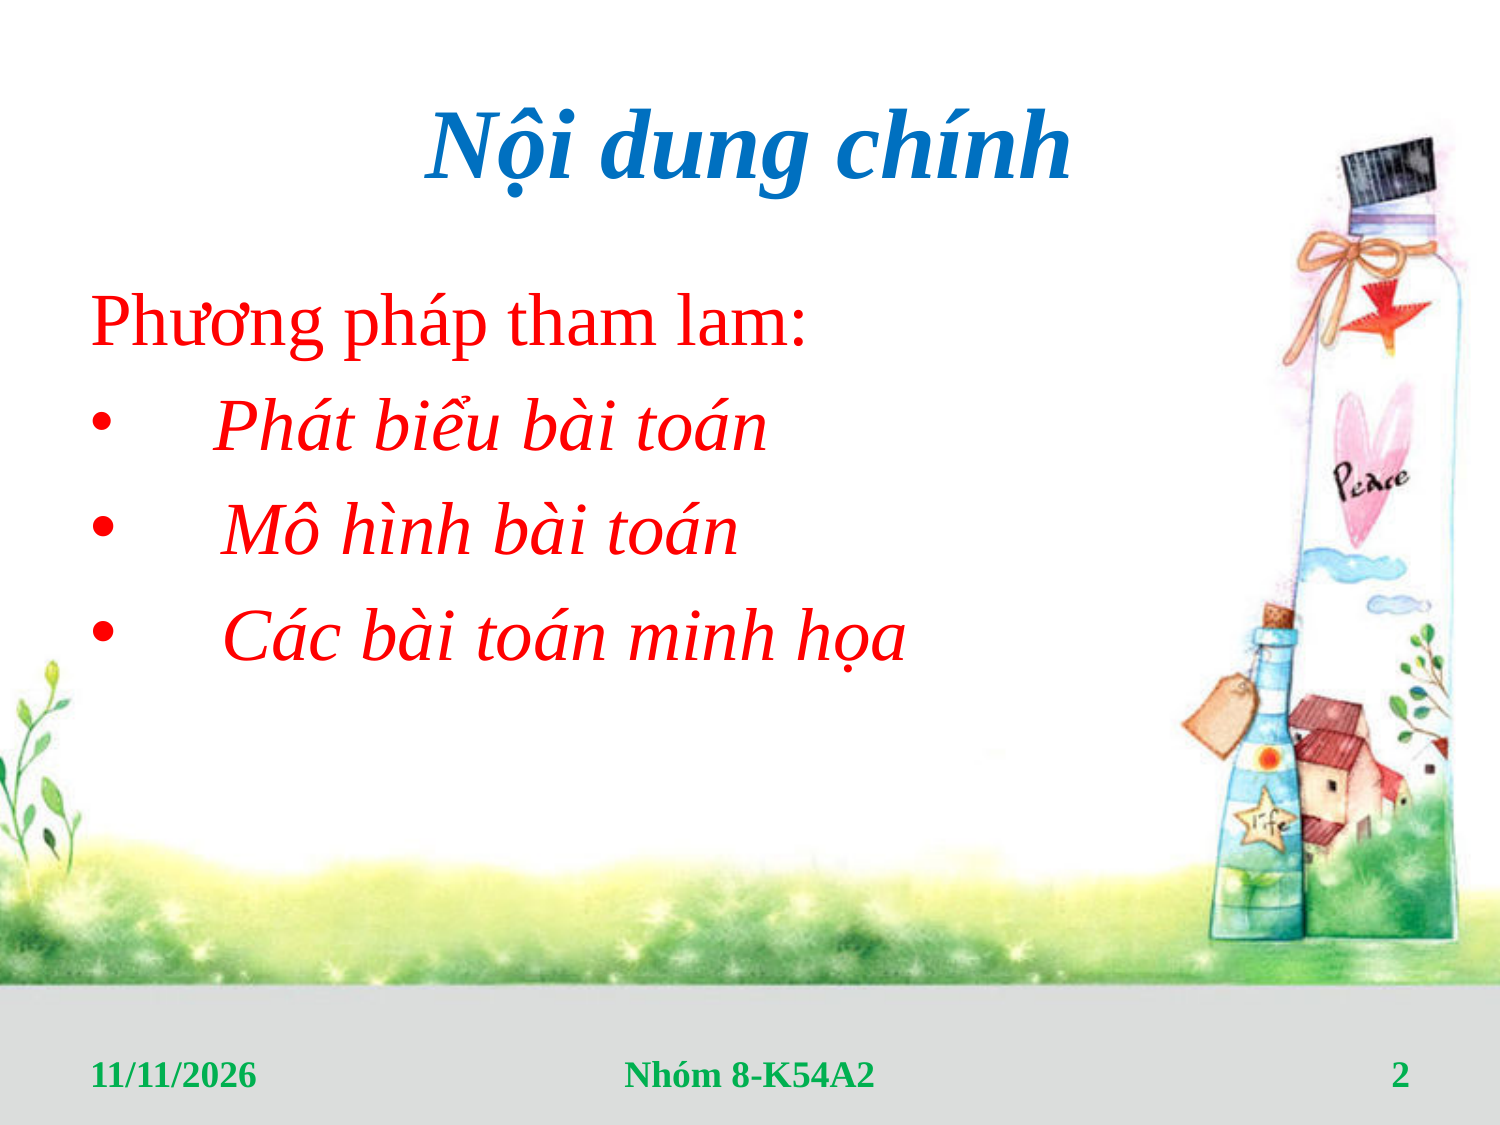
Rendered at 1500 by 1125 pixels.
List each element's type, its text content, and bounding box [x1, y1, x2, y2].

picture [0, 0, 1500, 1125]
footer Nhóm 8-K54A2 [512, 1042, 988, 1103]
title Nội dung chính [75, 45, 1425, 233]
slide_number 2 [1074, 1042, 1425, 1103]
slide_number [75, 1042, 425, 1103]
list Phương pháp tham lam: Phát biểu bài toán Mô hình bài toán Các bài toán minh họa [75, 262, 1425, 1005]
